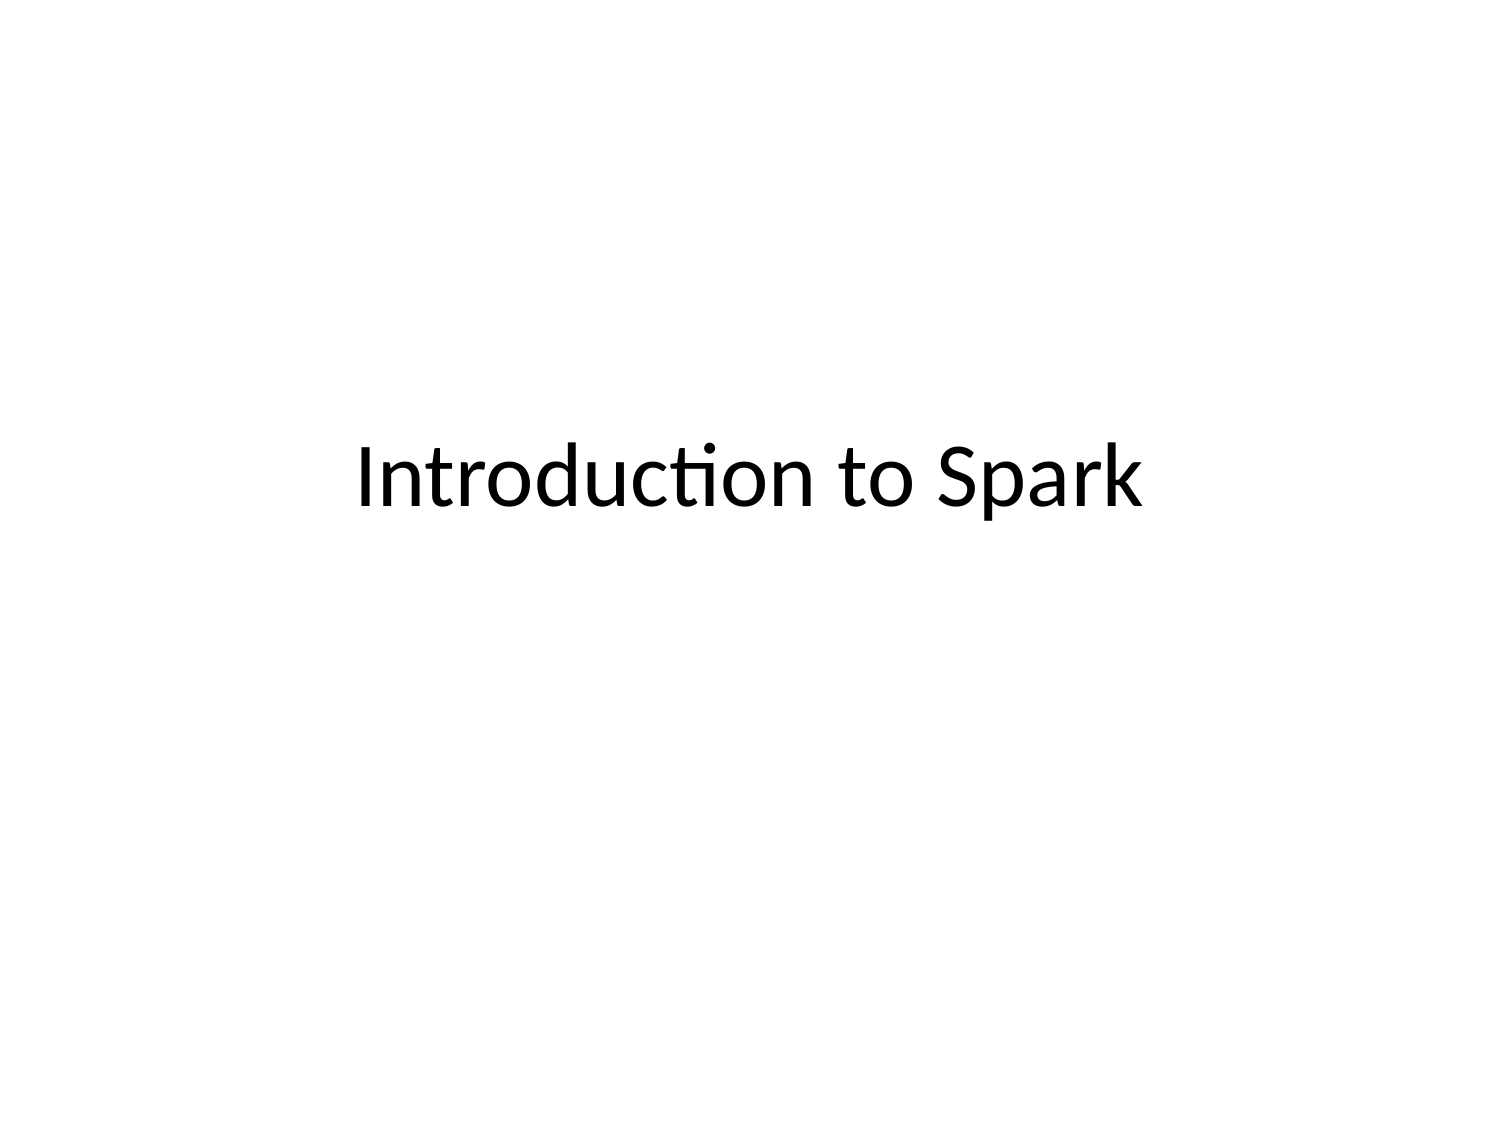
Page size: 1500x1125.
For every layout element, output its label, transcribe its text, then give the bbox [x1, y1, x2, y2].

title Introduction to Spark [112, 349, 1388, 591]
